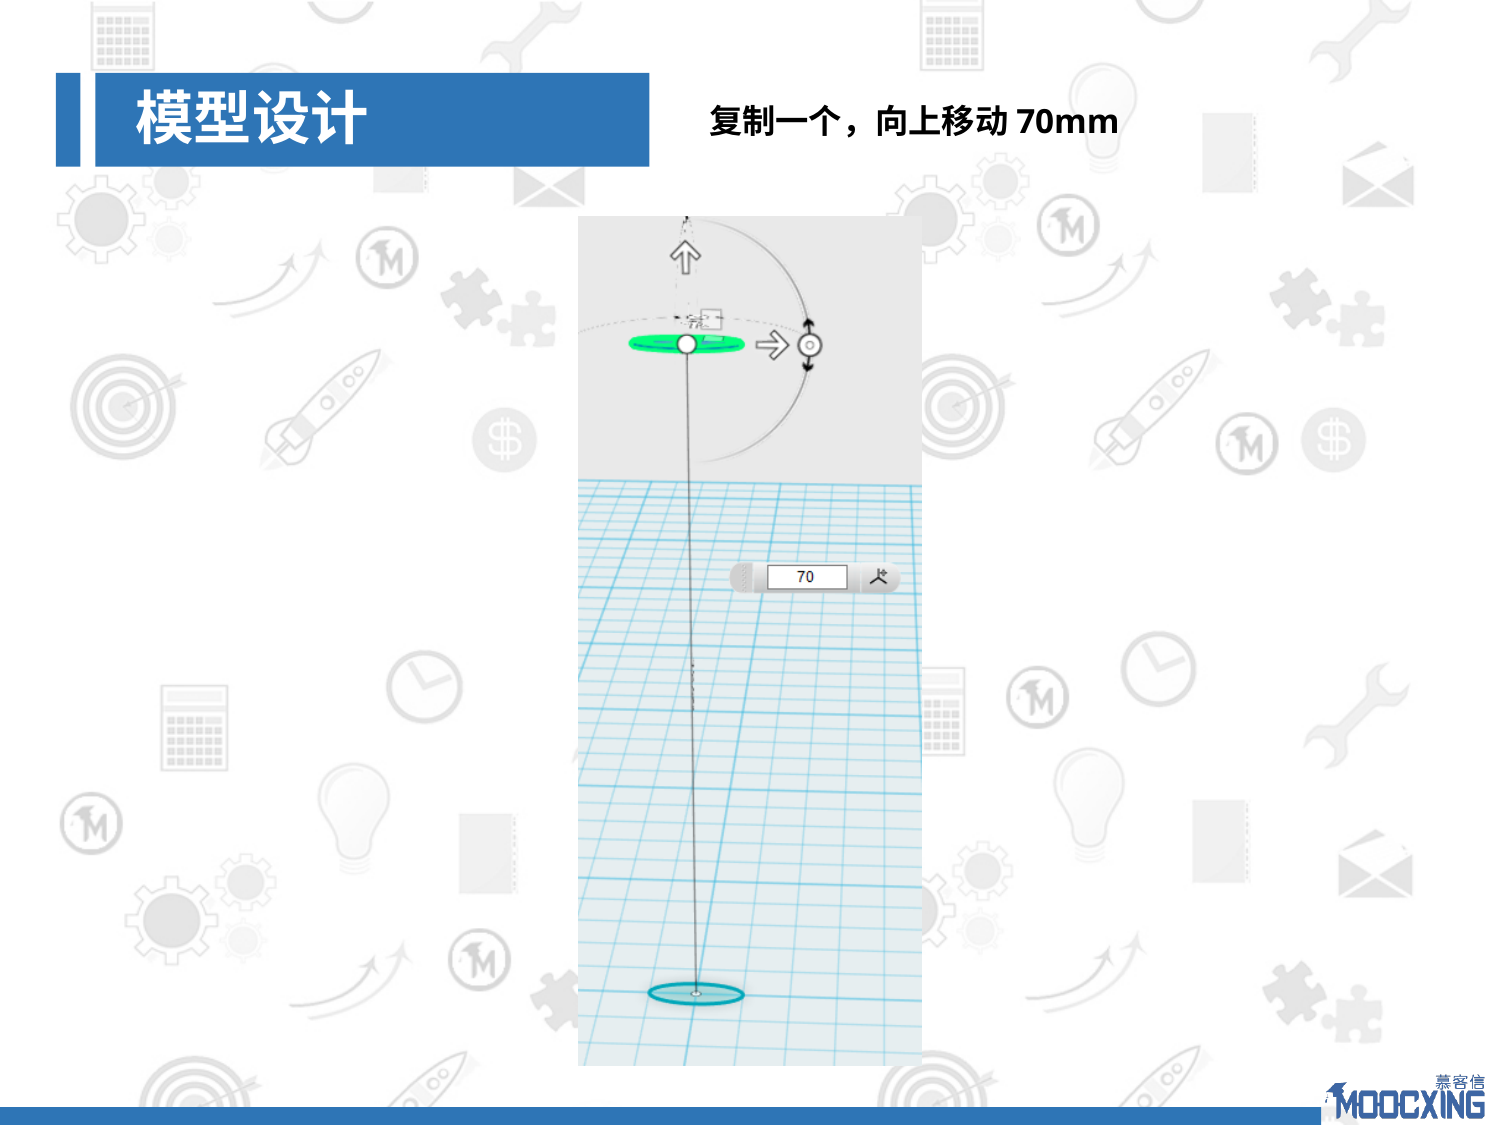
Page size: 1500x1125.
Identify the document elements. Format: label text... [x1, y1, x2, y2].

title 模型设计 [120, 74, 872, 167]
text_box 复制一个，向上移动70mm [694, 92, 1152, 148]
picture [0, 0, 1500, 1125]
